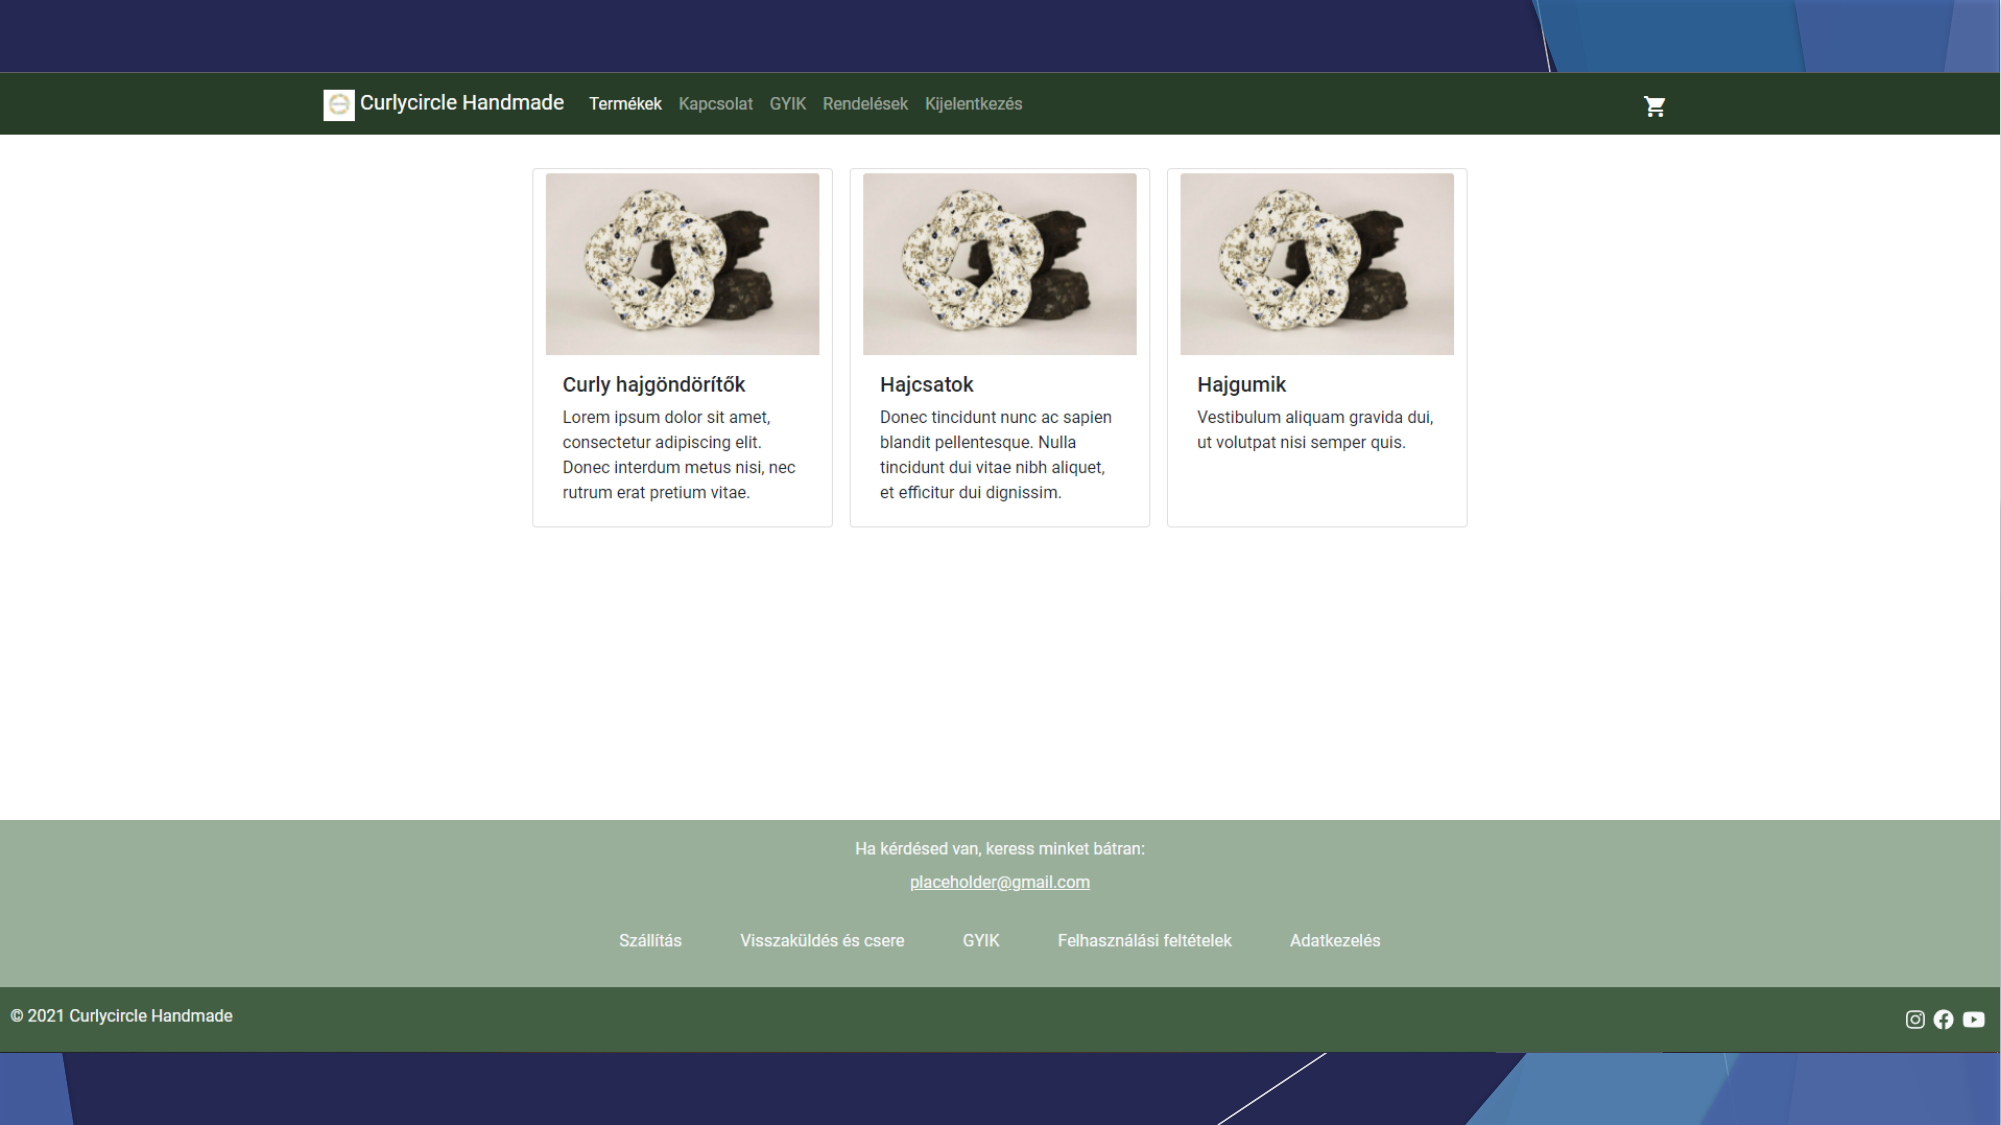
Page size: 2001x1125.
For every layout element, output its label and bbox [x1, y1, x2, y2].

picture [0, 71, 2000, 1054]
